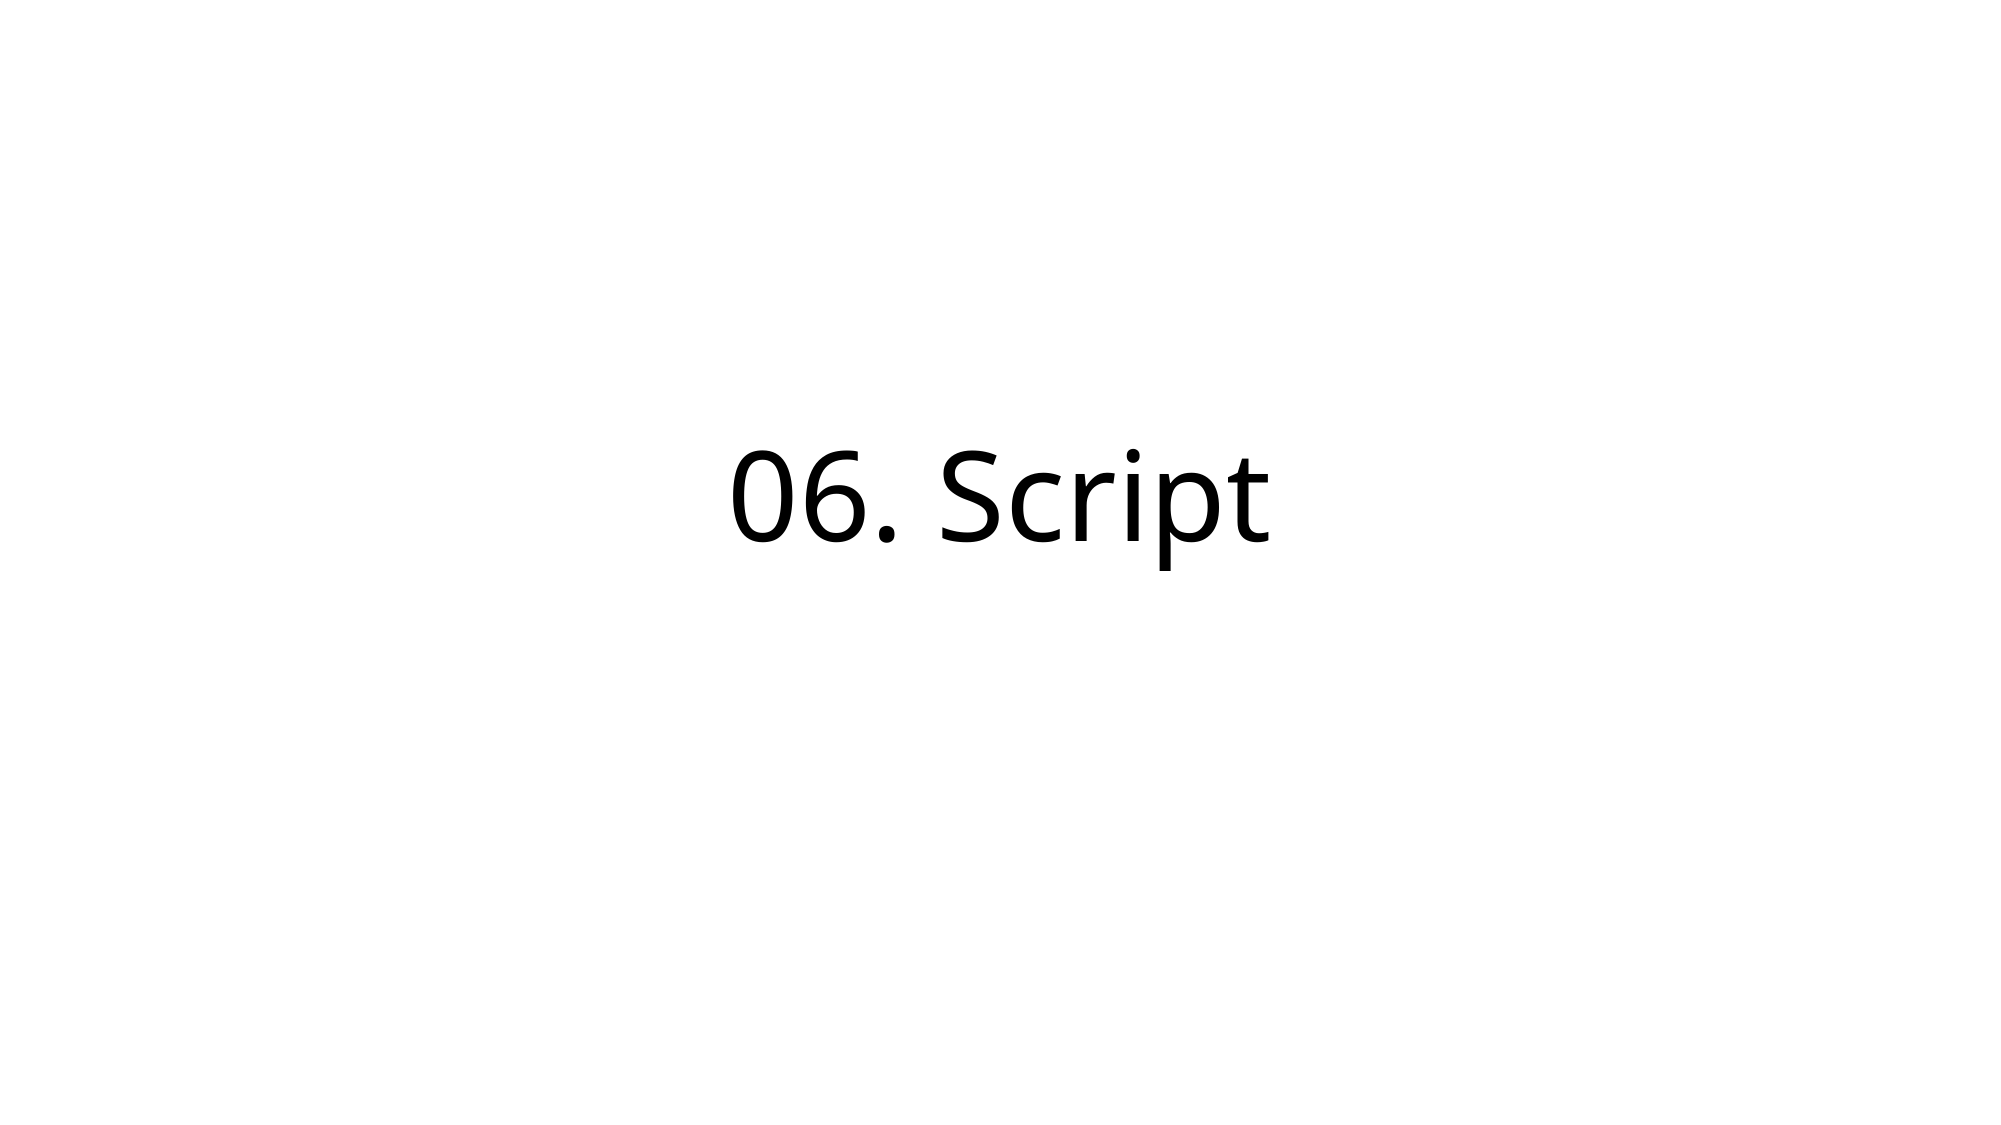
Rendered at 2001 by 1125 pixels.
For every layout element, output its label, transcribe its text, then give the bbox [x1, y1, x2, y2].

title 06. Script [249, 184, 1750, 576]
